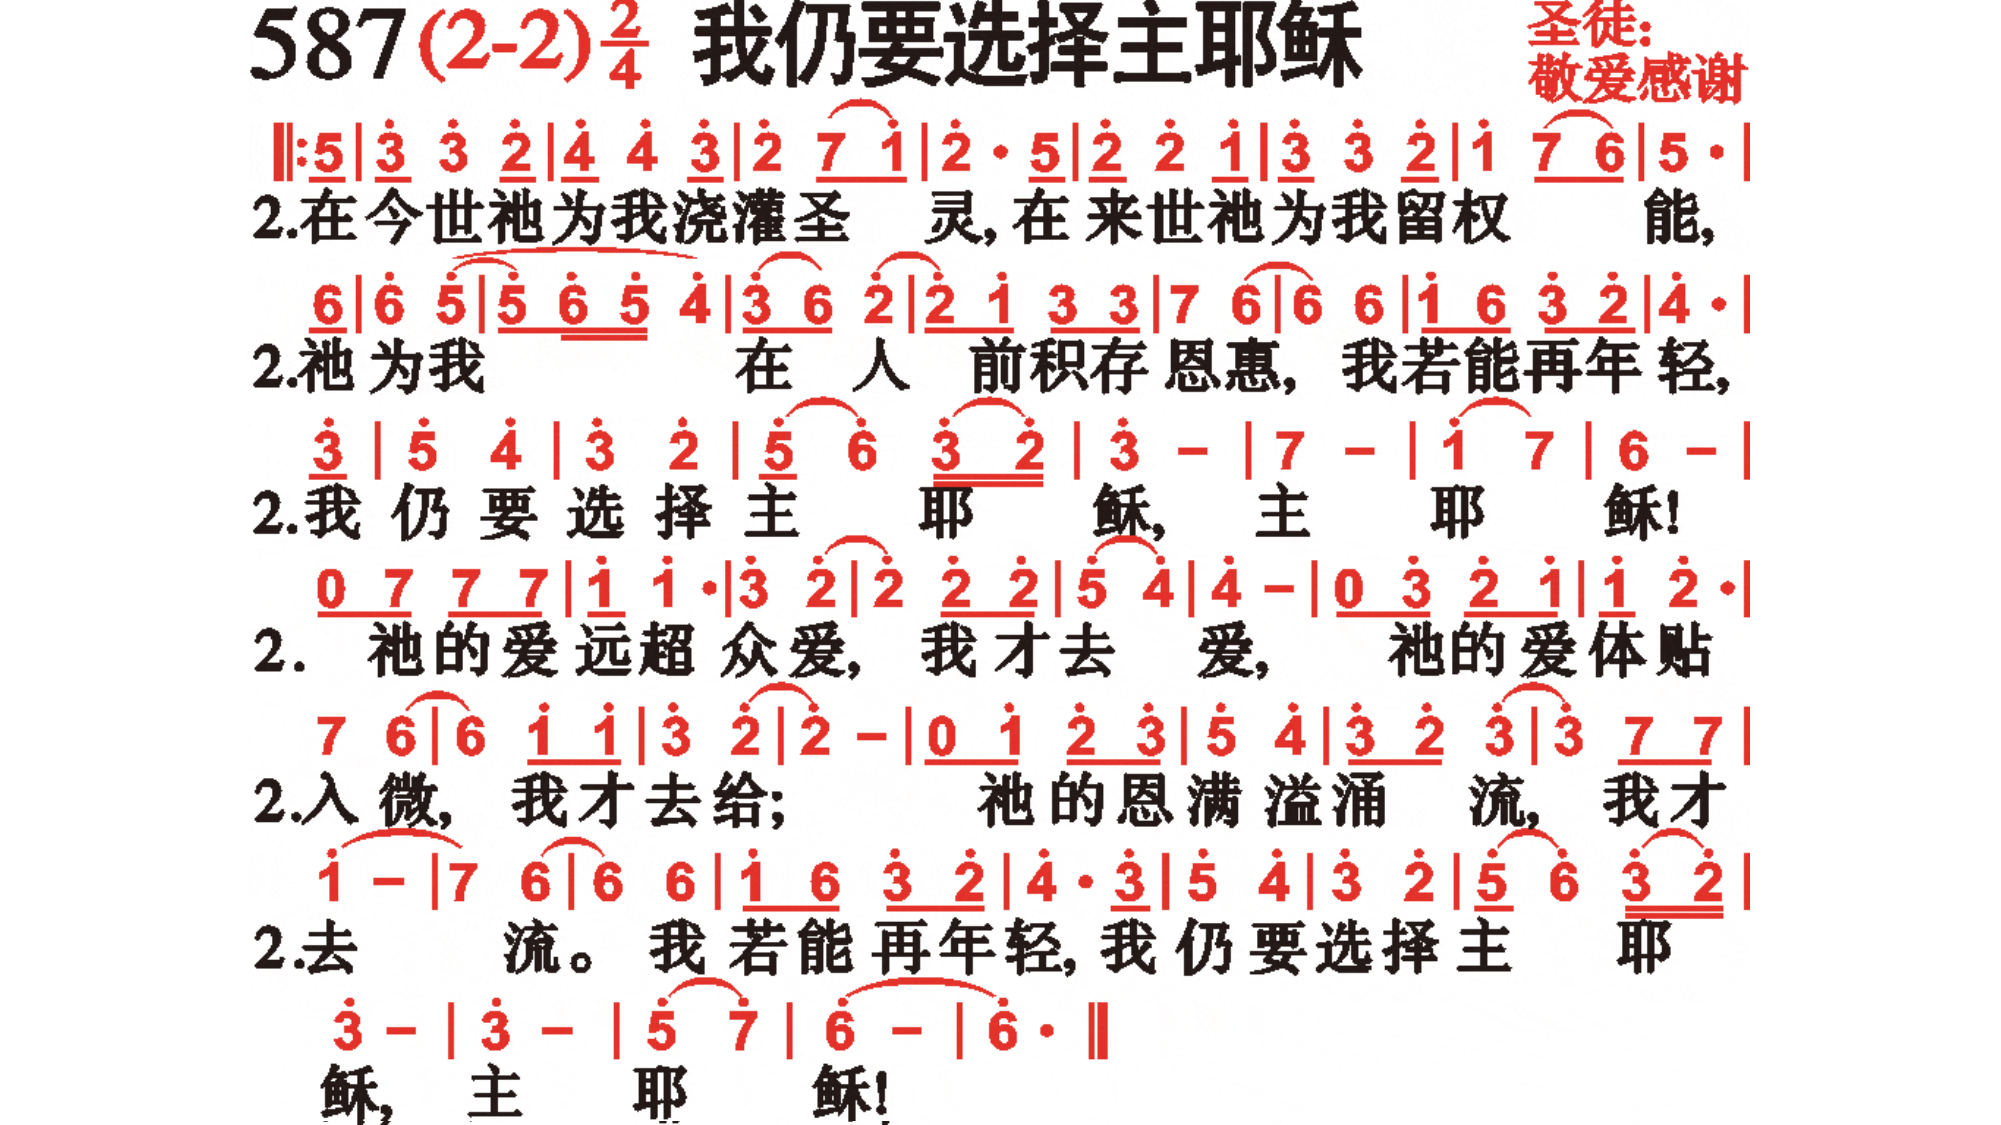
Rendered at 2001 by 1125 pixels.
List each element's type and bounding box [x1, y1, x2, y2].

picture [249, 0, 1750, 1125]
